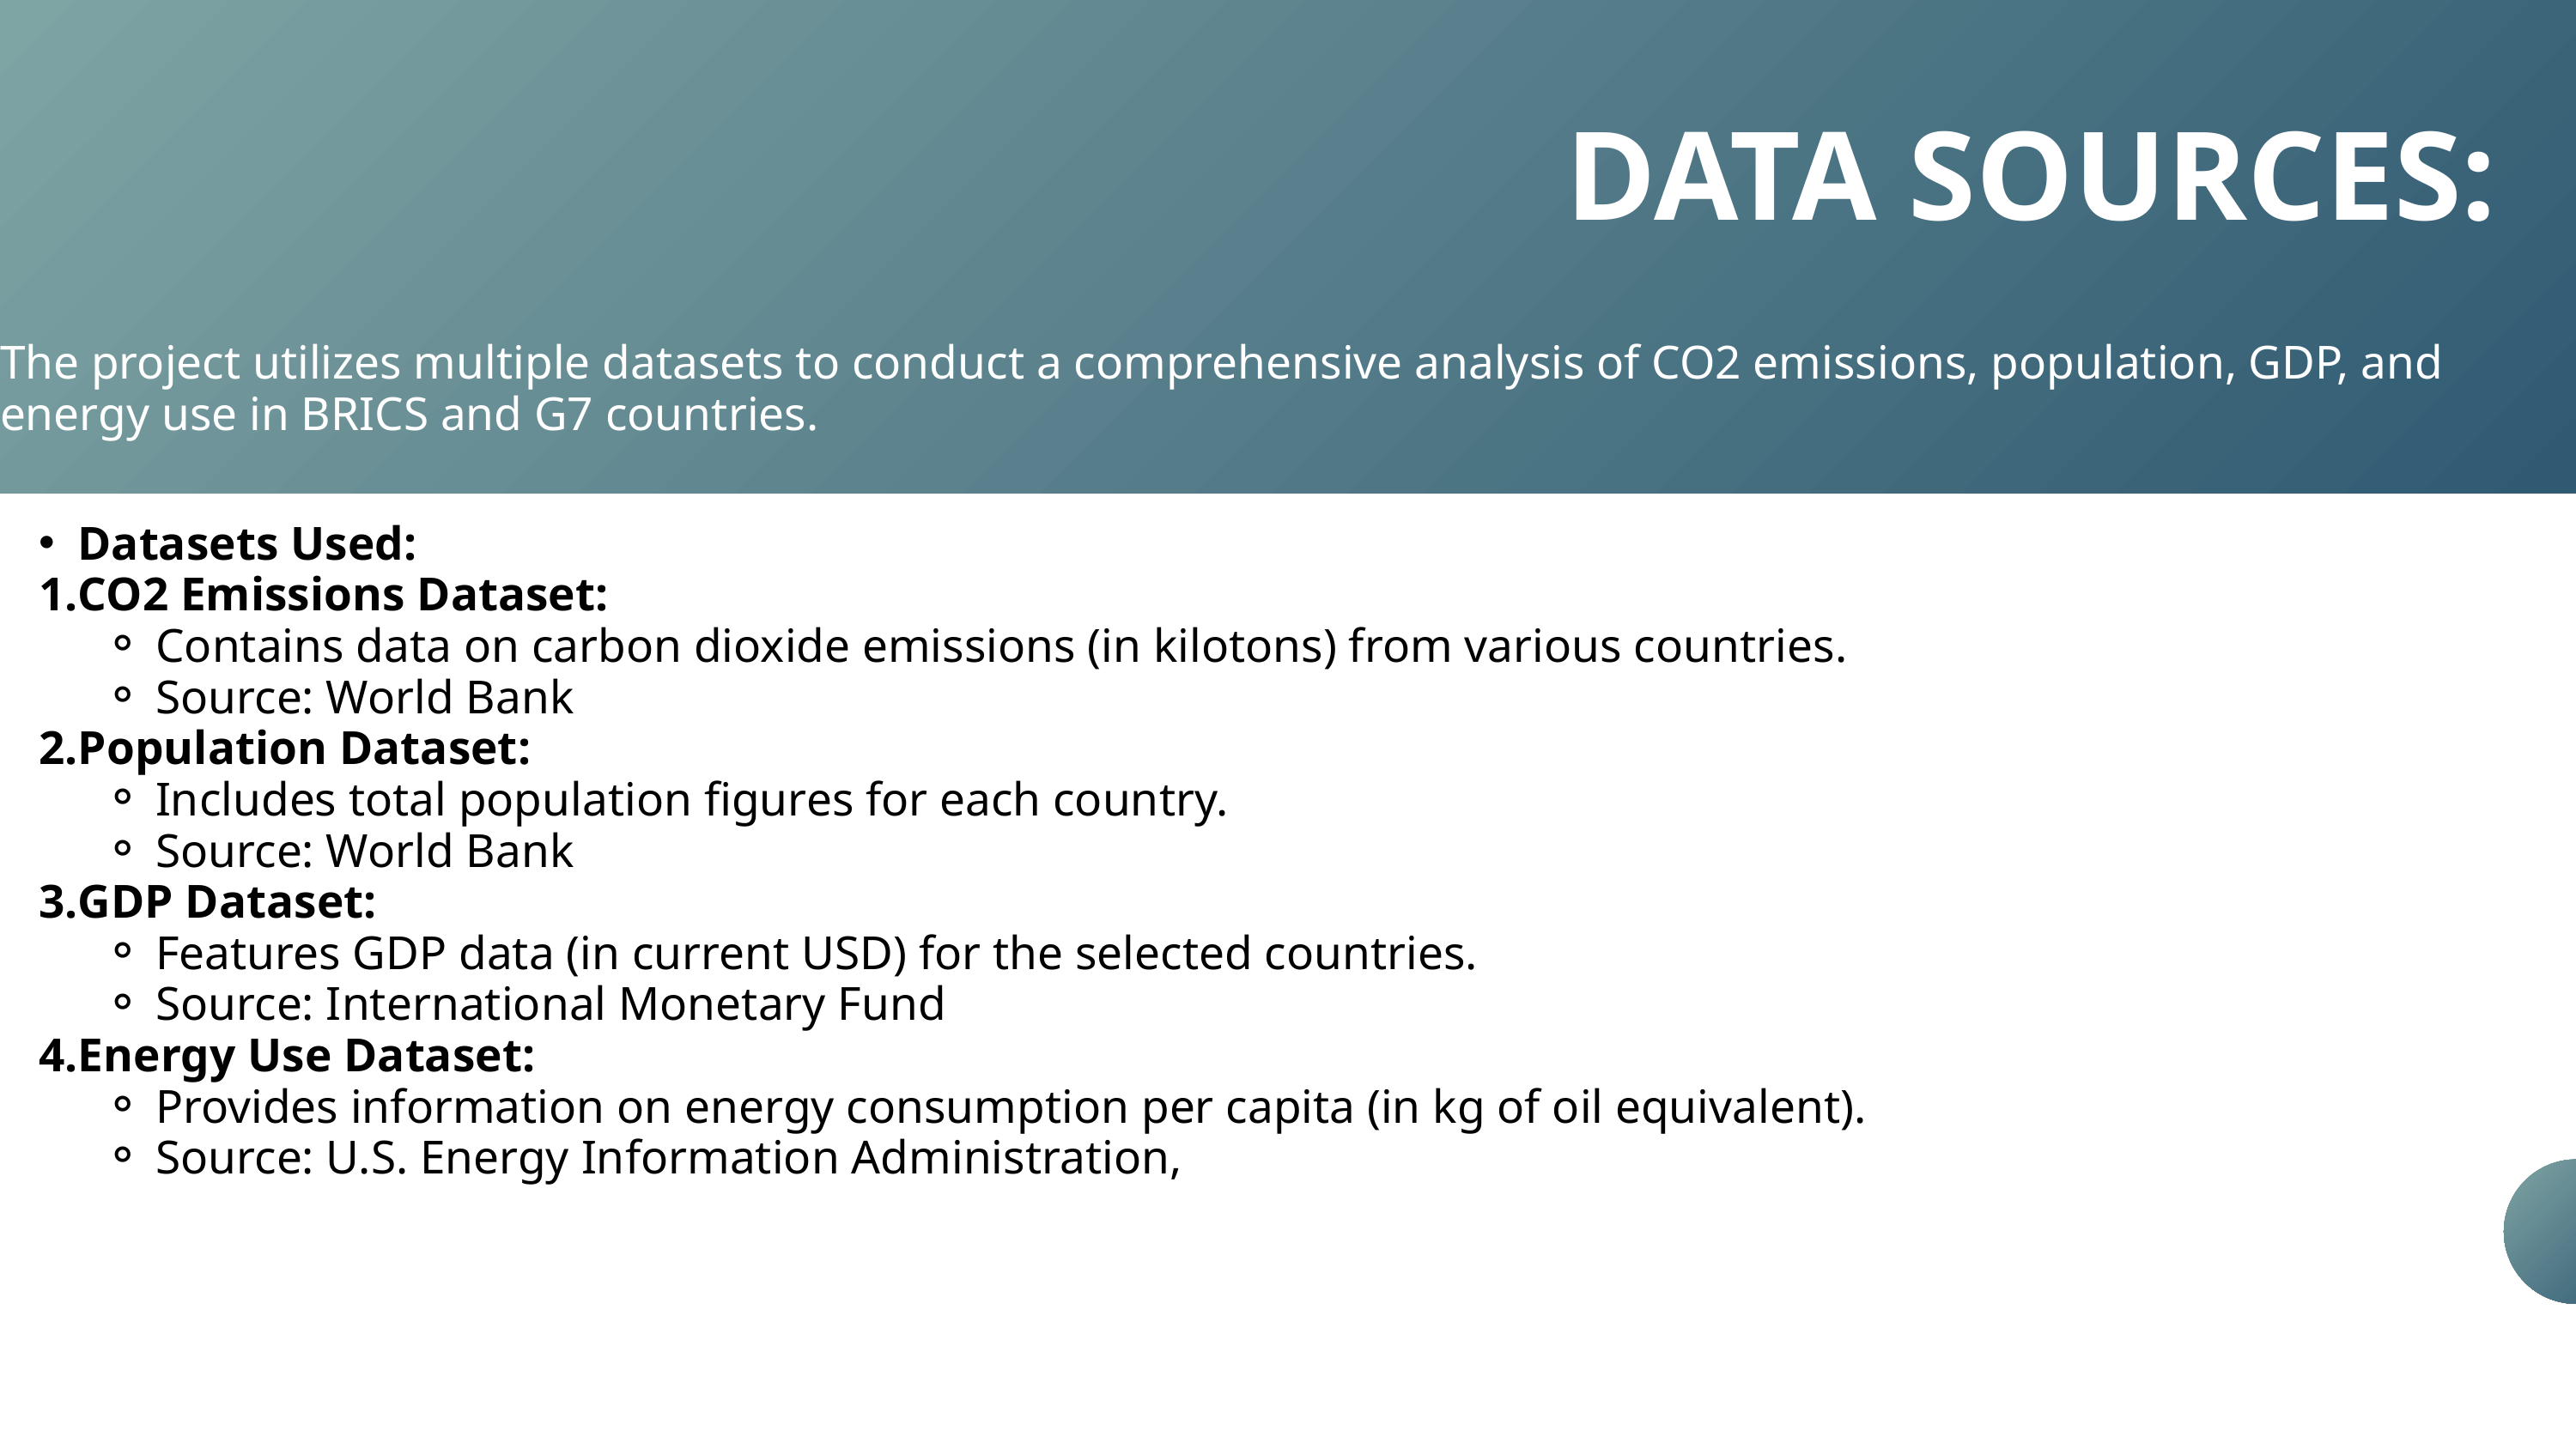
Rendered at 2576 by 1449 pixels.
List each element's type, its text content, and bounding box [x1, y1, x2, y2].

text_box Datasets Used: CO2 Emissions Dataset: Contains data on carbon dioxide emissions (in kilotons) from various countries. Source: World Bank Population Dataset: Includes total population figures for each country. Source: World Bank GDP Dataset: Features GDP data (in current USD) for the selected countries. Source: International Monetary Fund Energy Use Dataset: Provides information on energy consumption per capita (in kg of oil equivalent). Source: U.S. Energy Information Administration, [0, 518, 2169, 1286]
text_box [2503, 1159, 2576, 1304]
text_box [0, 0, 2576, 494]
